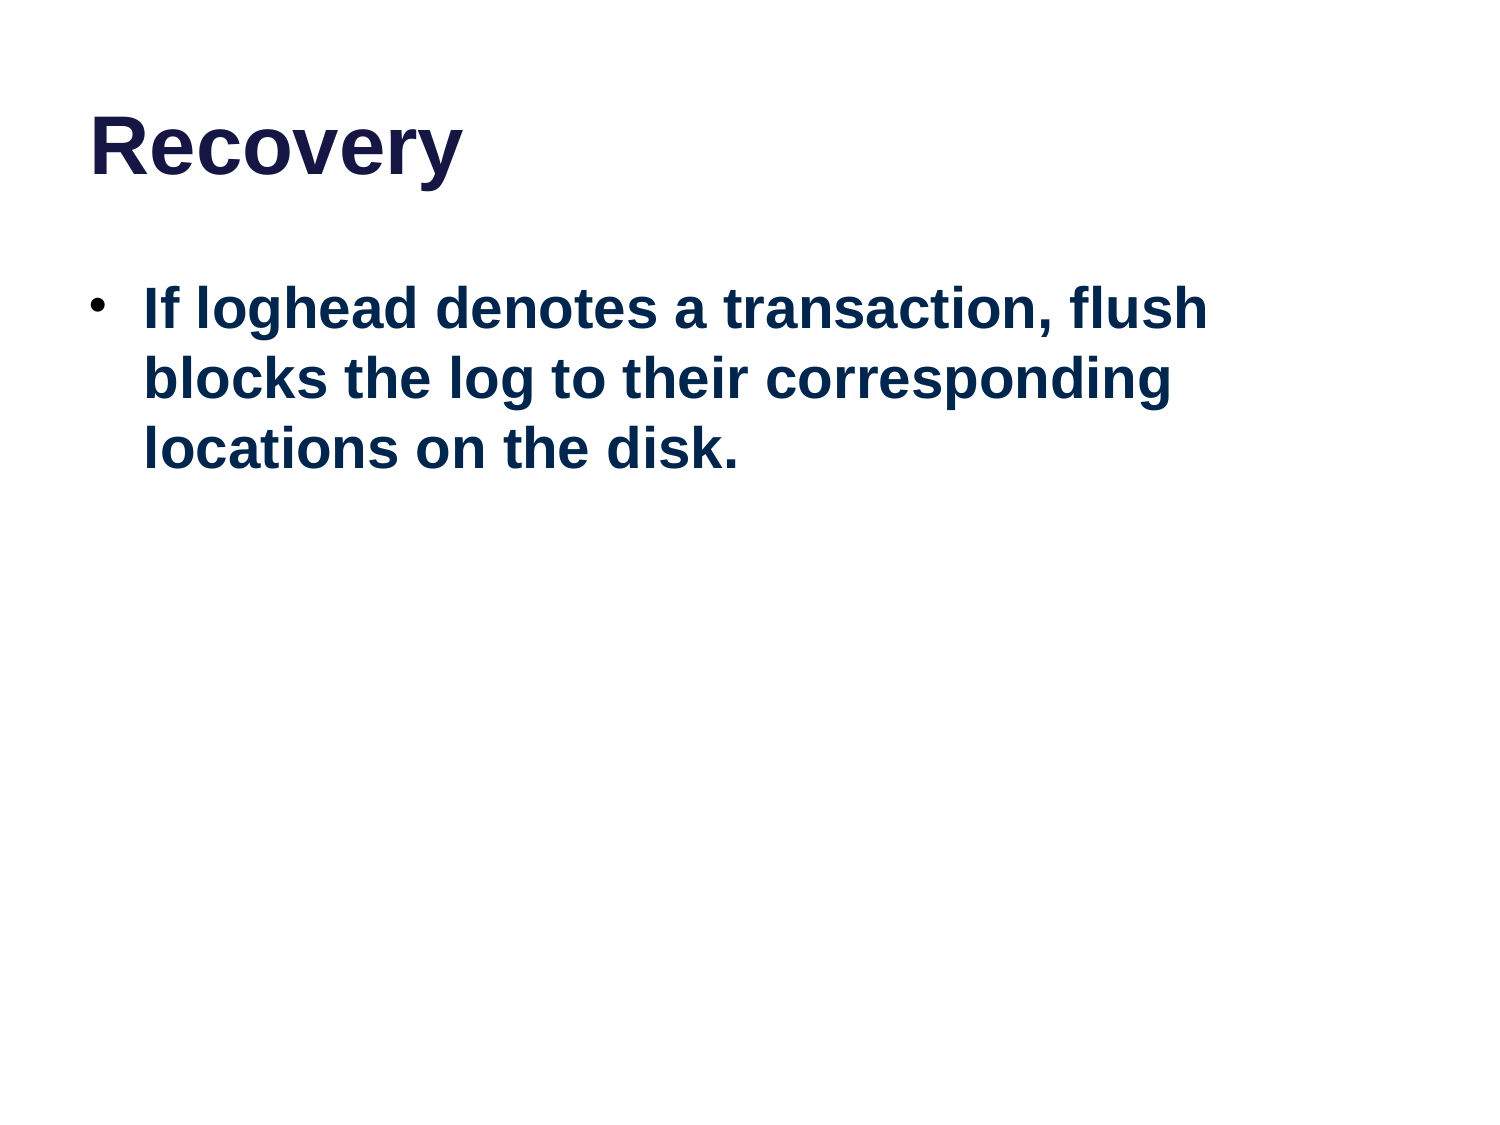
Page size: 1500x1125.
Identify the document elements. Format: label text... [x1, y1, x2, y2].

title Recovery [75, 0, 1425, 200]
text_box If loghead denotes a transaction, flush blocks the log to their corresponding locations on the disk. [72, 262, 1423, 937]
